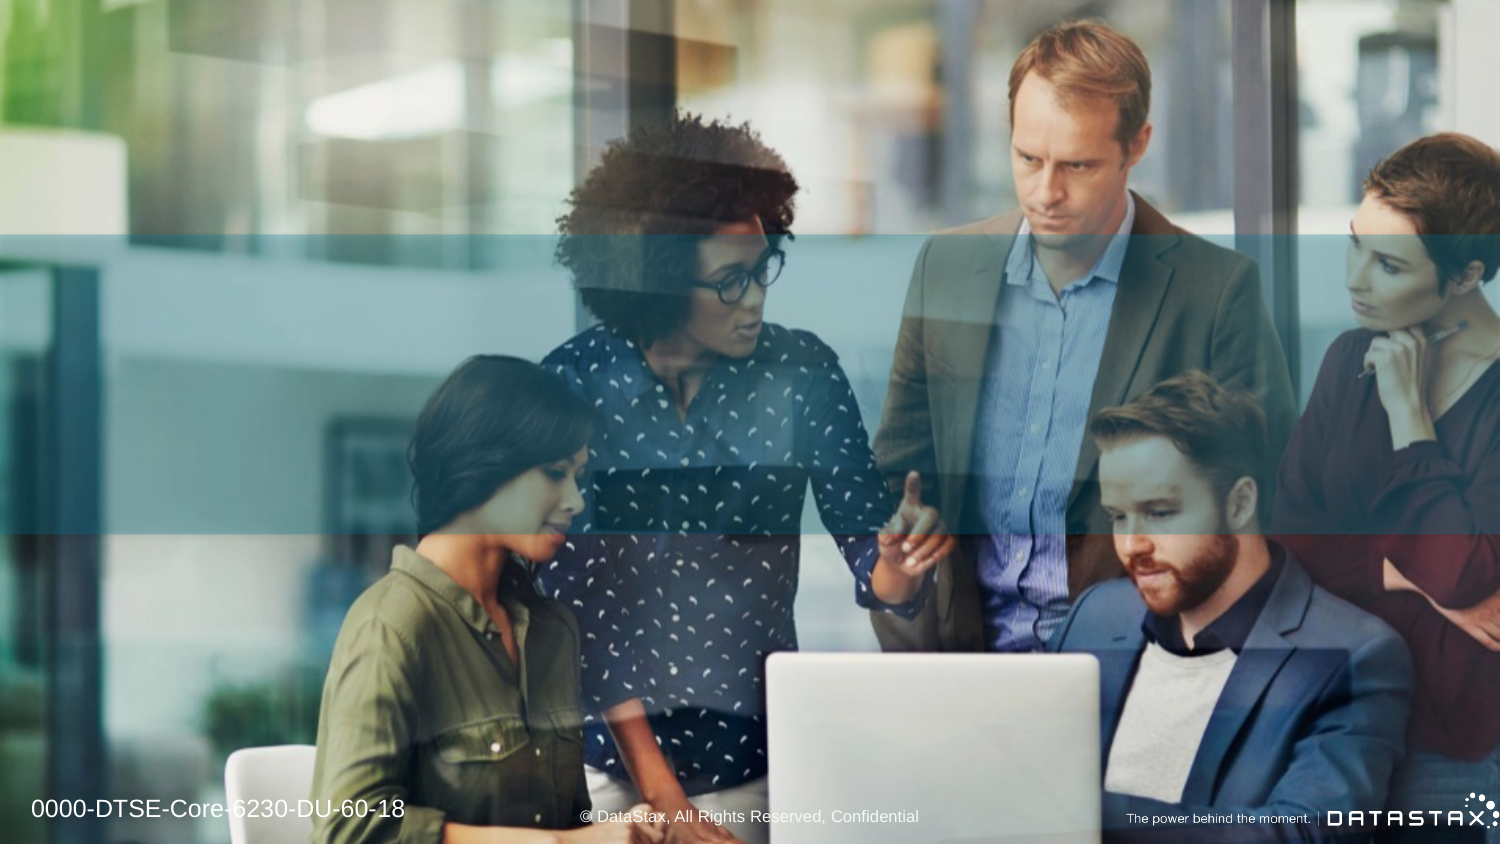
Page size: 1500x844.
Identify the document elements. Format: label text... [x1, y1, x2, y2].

picture [0, 0, 1500, 844]
slide_number 0000-DTSE-Core-6230-DU-60-18 [16, 785, 720, 831]
